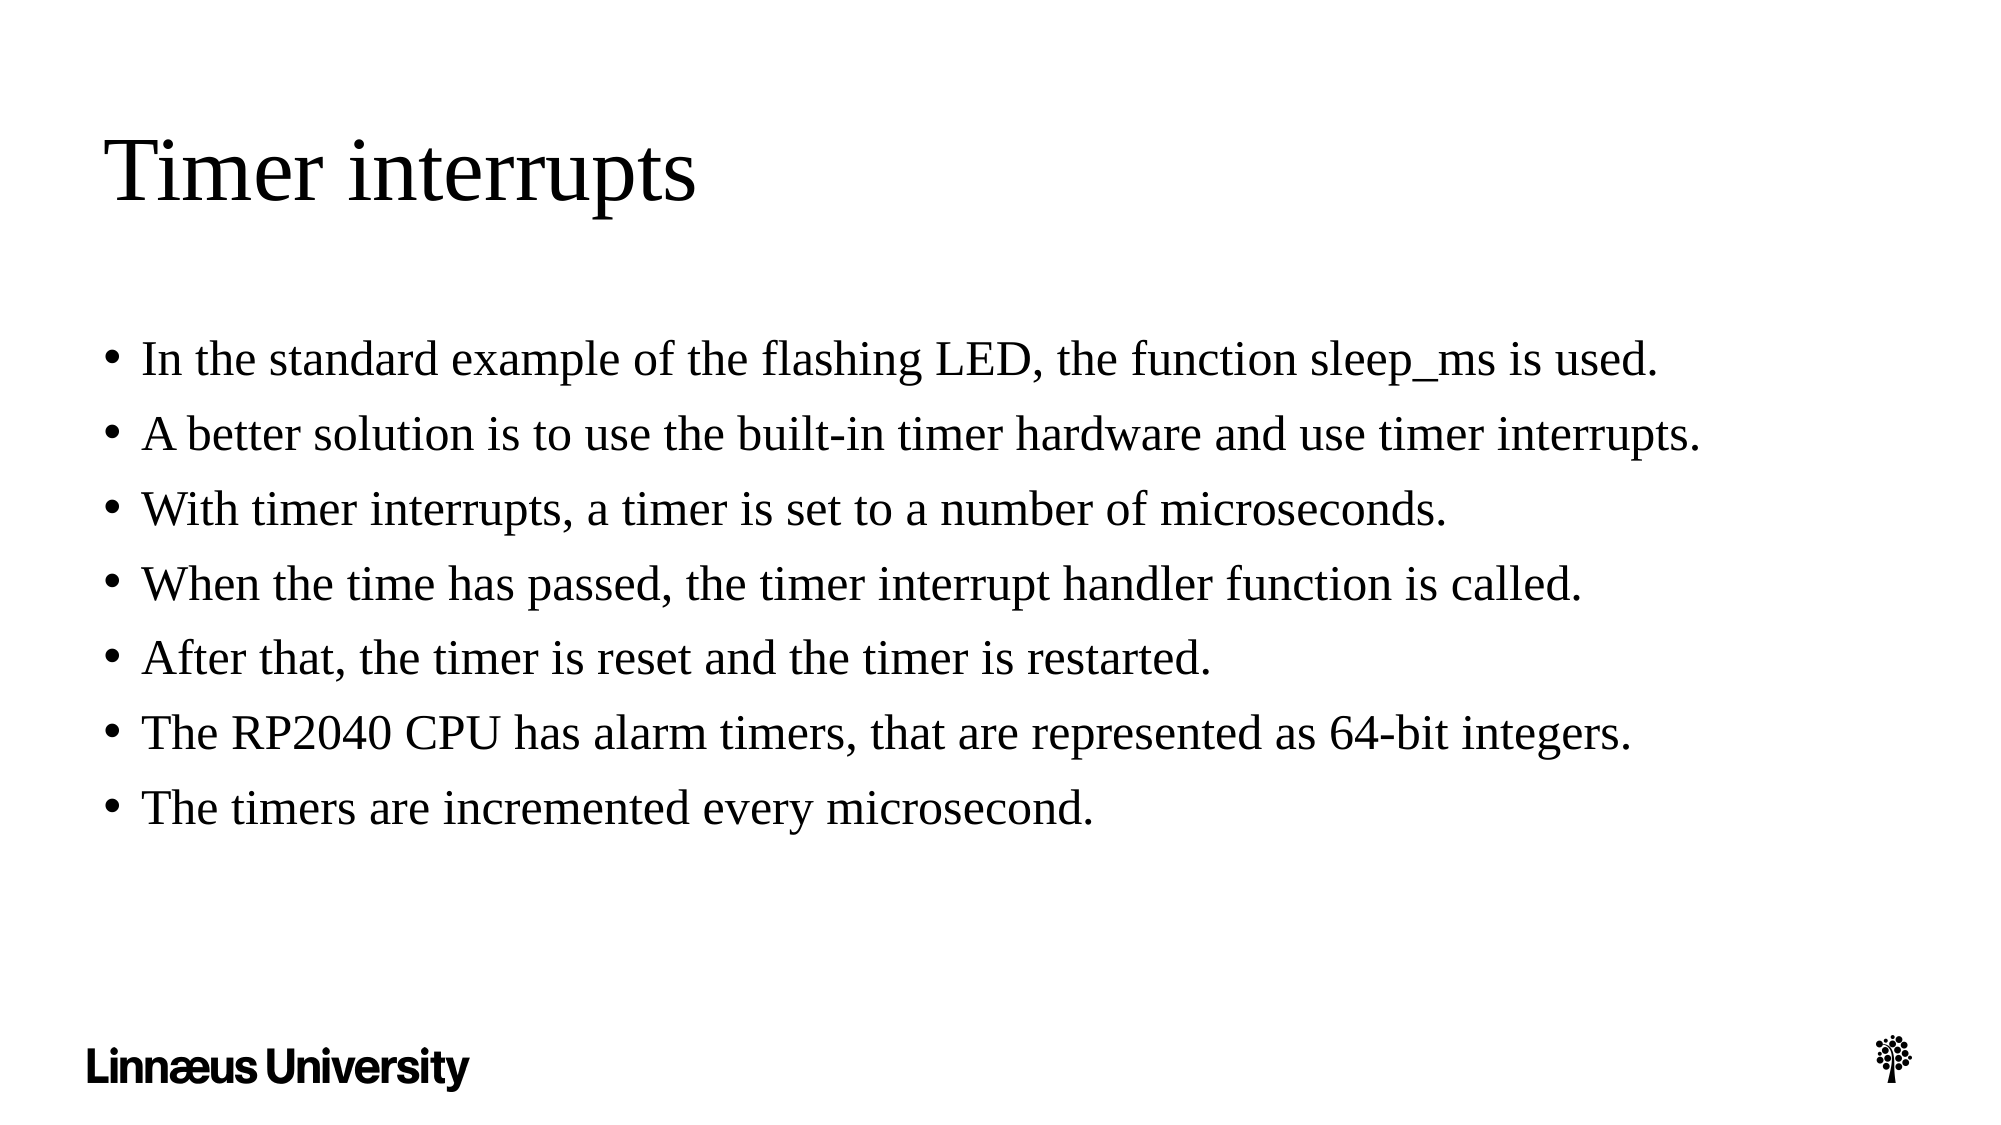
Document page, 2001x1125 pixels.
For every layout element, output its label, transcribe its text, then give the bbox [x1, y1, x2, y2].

list In the standard example of the flashing LED, the function sleep_ms is used. A better solution is to use the built-in timer hardware and use timer interrupts. With timer interrupts, a timer is set to a number of microseconds. When the time has passed, the timer interrupt handler function is called. After that, the timer is reset and the timer is restarted. The RP2040 CPU has alarm timers, that are represented as 64-bit integers. The timers are incremented every microsecond. [88, 324, 1912, 945]
title Timer interrupts [88, 59, 1912, 284]
picture [1876, 1035, 1912, 1083]
picture [85, 1047, 472, 1092]
